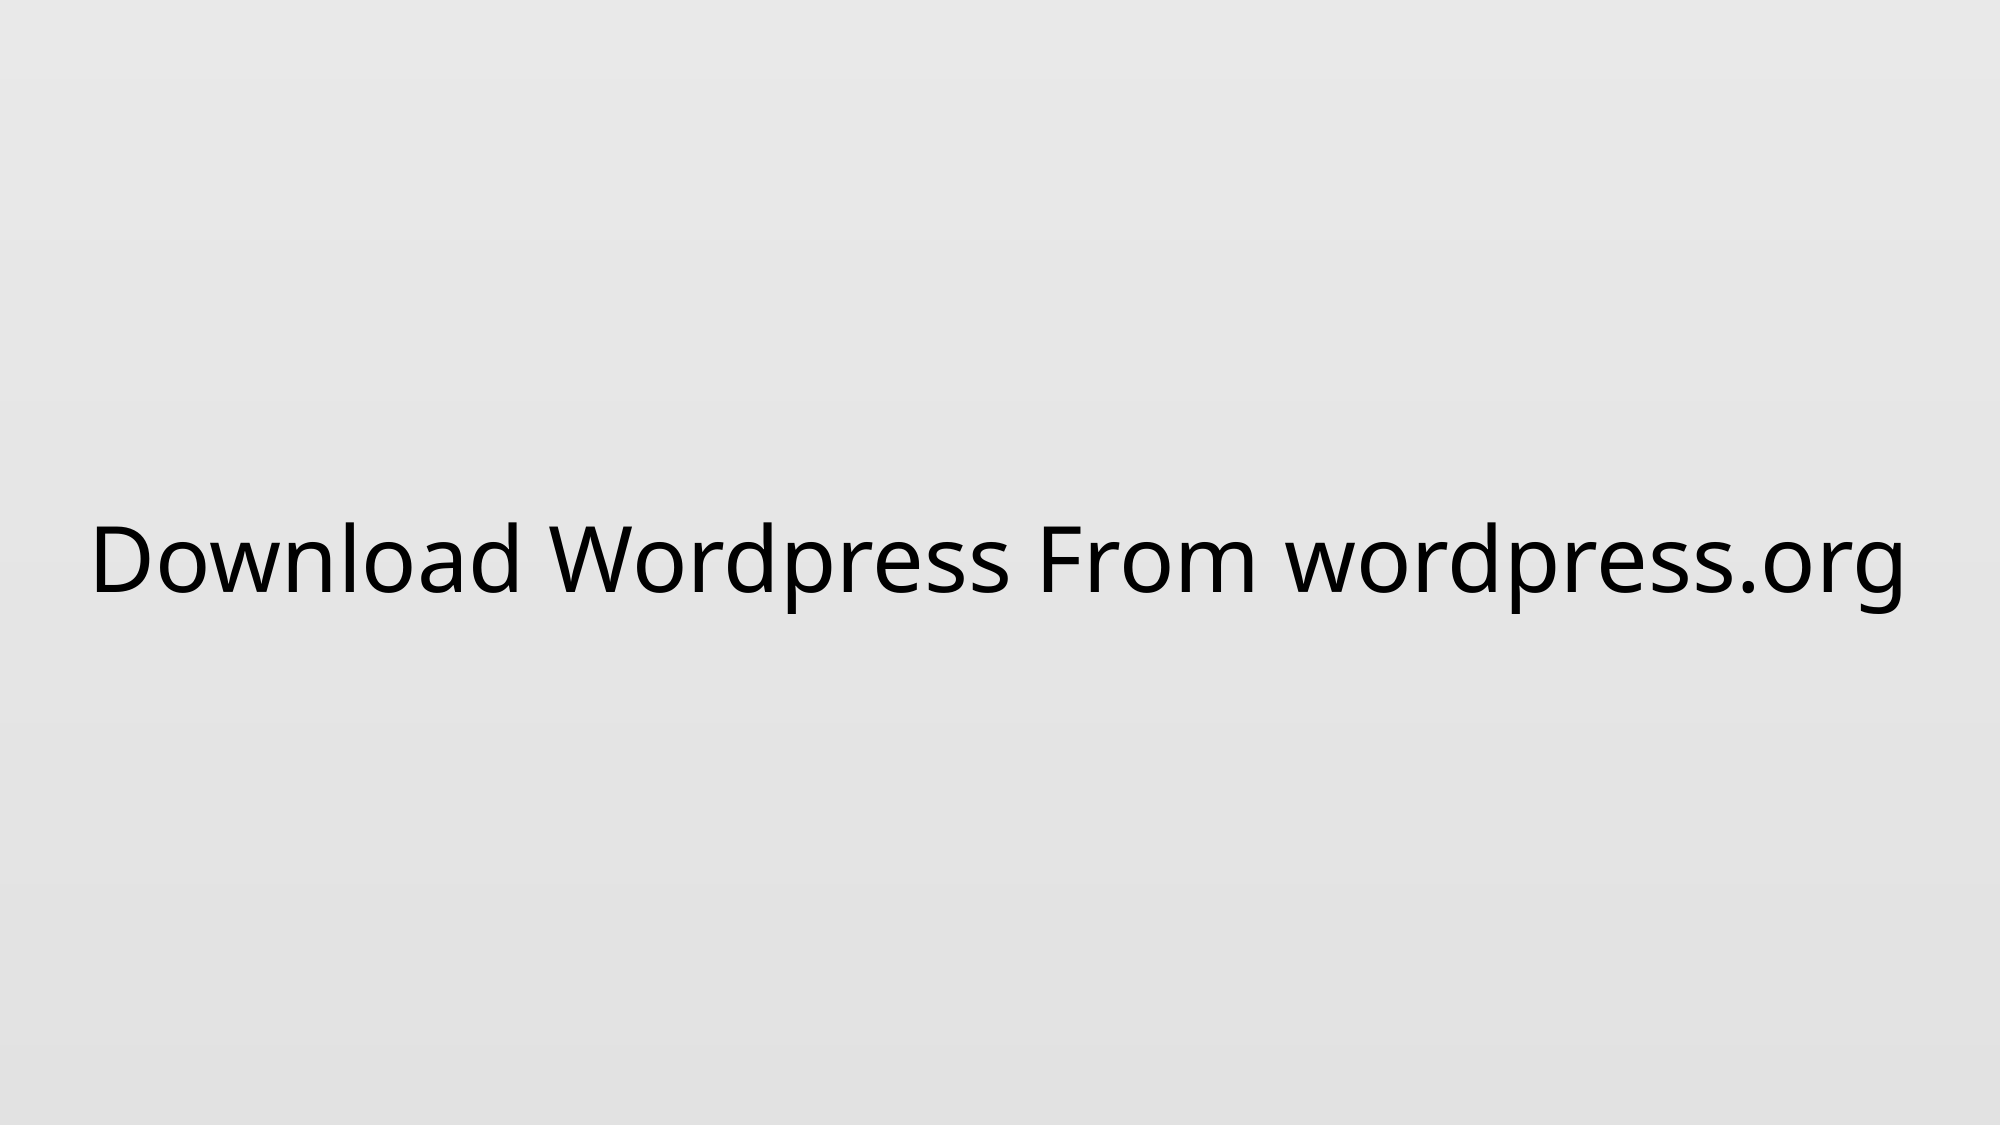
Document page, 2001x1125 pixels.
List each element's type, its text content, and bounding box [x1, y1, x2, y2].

title Download Wordpress From wordpress.org [0, 0, 2000, 1125]
